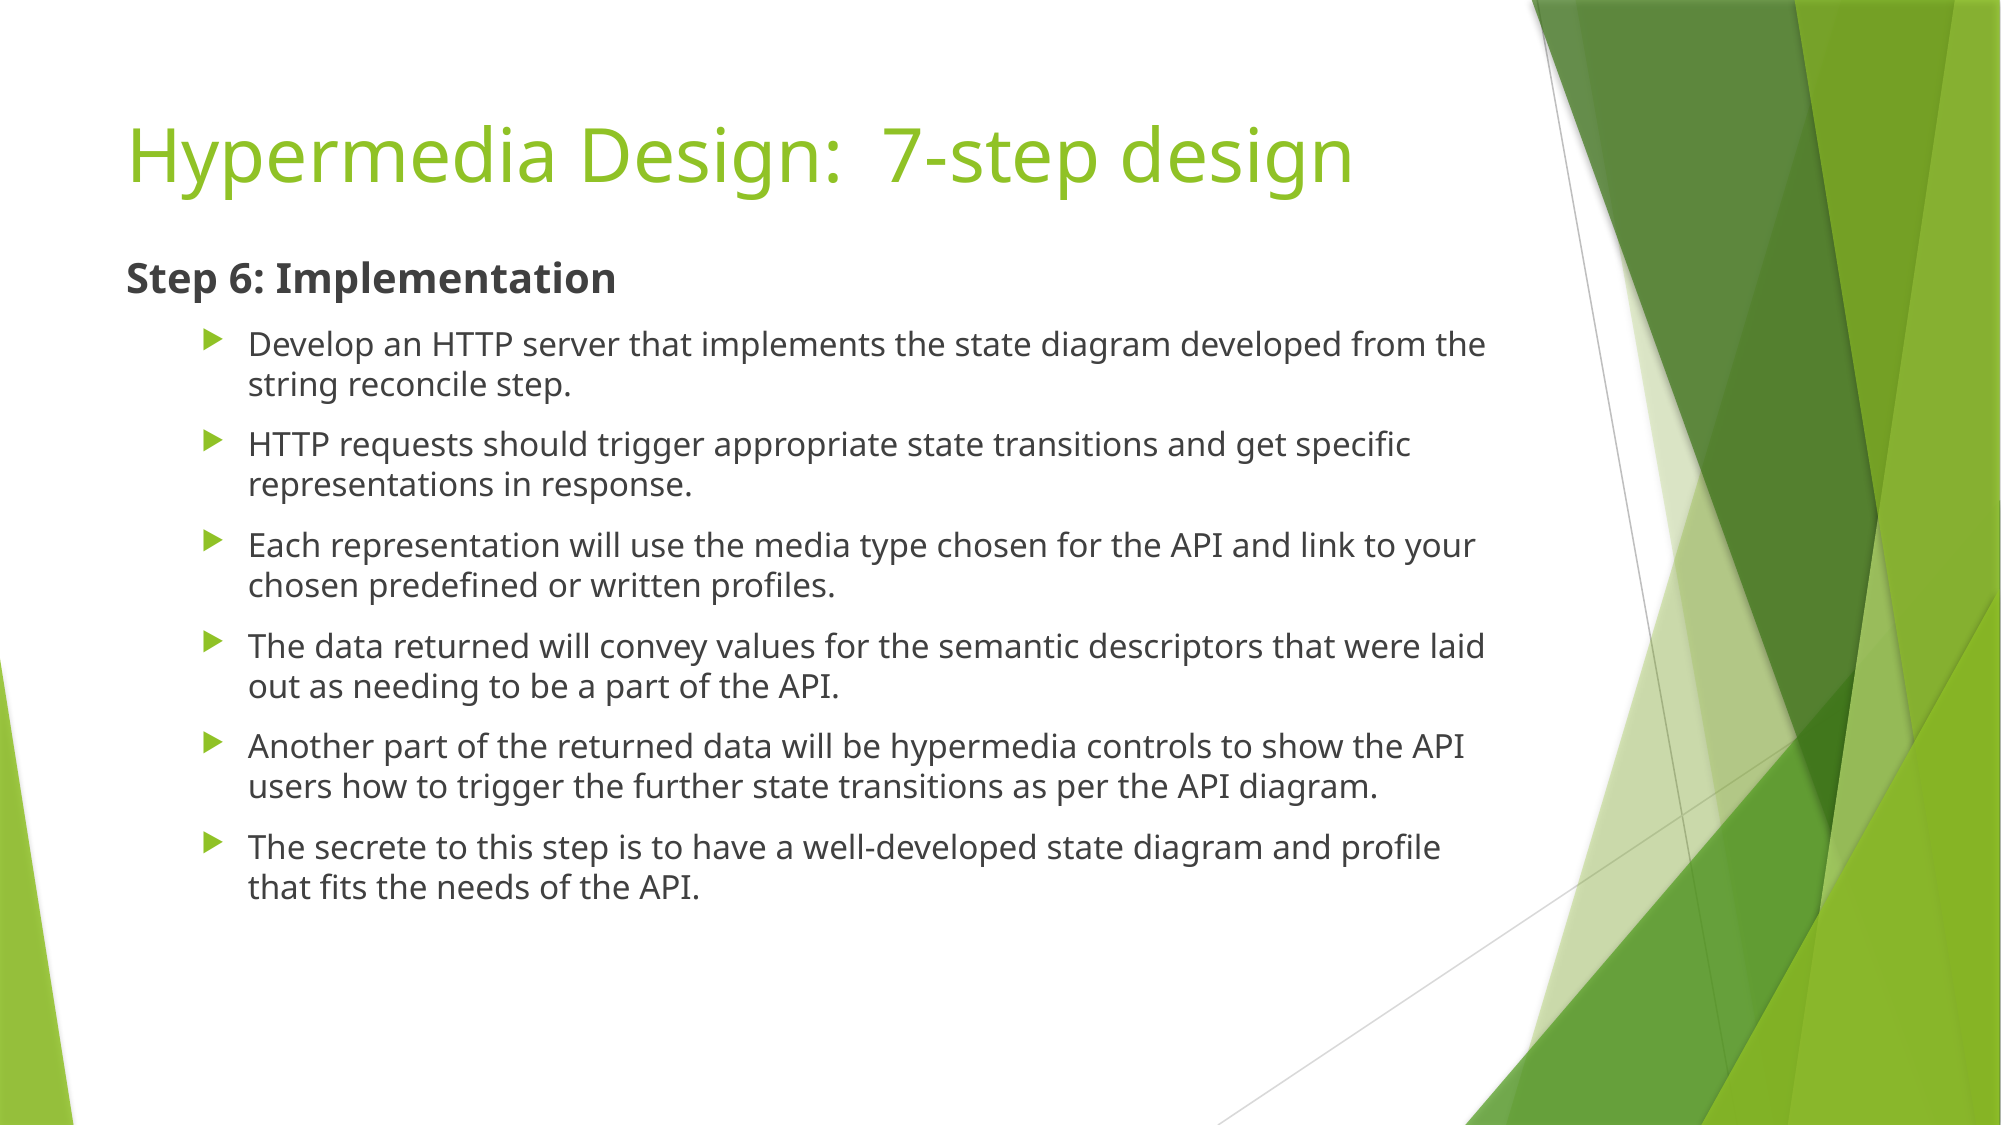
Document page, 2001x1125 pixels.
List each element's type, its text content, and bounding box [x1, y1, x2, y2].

list Step 6: Implementation Develop an HTTP server that implements the state diagram developed from the string reconcile step. HTTP requests should trigger appropriate state transitions and get specific representations in response. Each representation will use the media type chosen for the API and link to your chosen predefined or written profiles. The data returned will convey values for the semantic descriptors that were laid out as needing to be a part of the API. Another part of the returned data will be hypermedia controls to show the API users how to trigger the further state transitions as per the API diagram. The secrete to this step is to have a well-developed state diagram and profile that fits the needs of the API. [111, 244, 1522, 991]
title Hypermedia Design: 7-step design [111, 99, 1522, 244]
